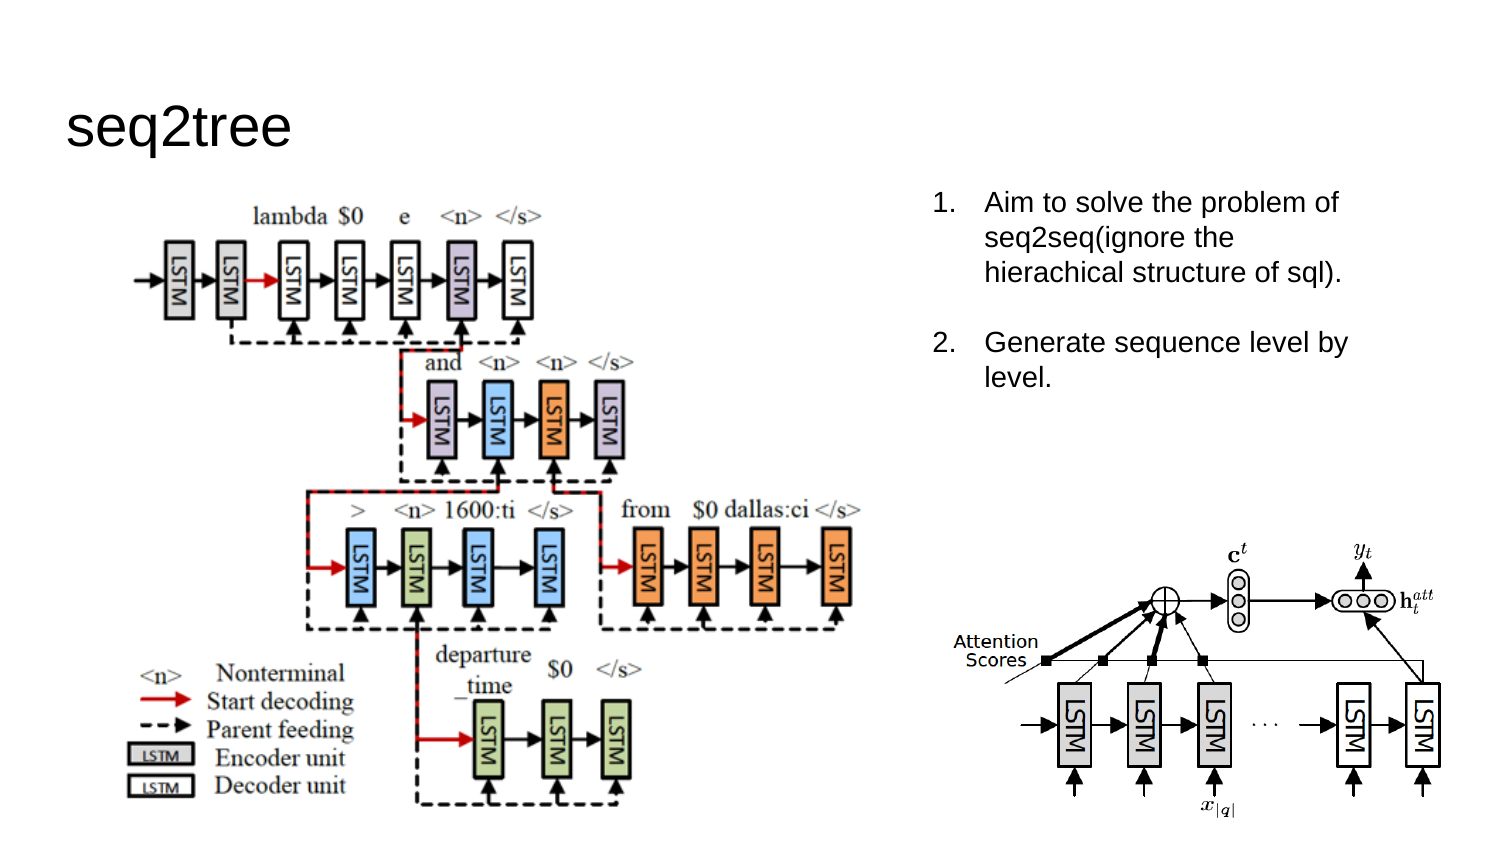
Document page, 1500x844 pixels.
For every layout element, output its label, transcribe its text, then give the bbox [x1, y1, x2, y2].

title seq2tree [51, 72, 1449, 167]
picture [912, 528, 1472, 821]
picture [98, 193, 892, 821]
text_box Aim to solve the problem of seq2seq(ignore the hierachical structure of sql). Generate sequence level by level. [894, 168, 1384, 411]
